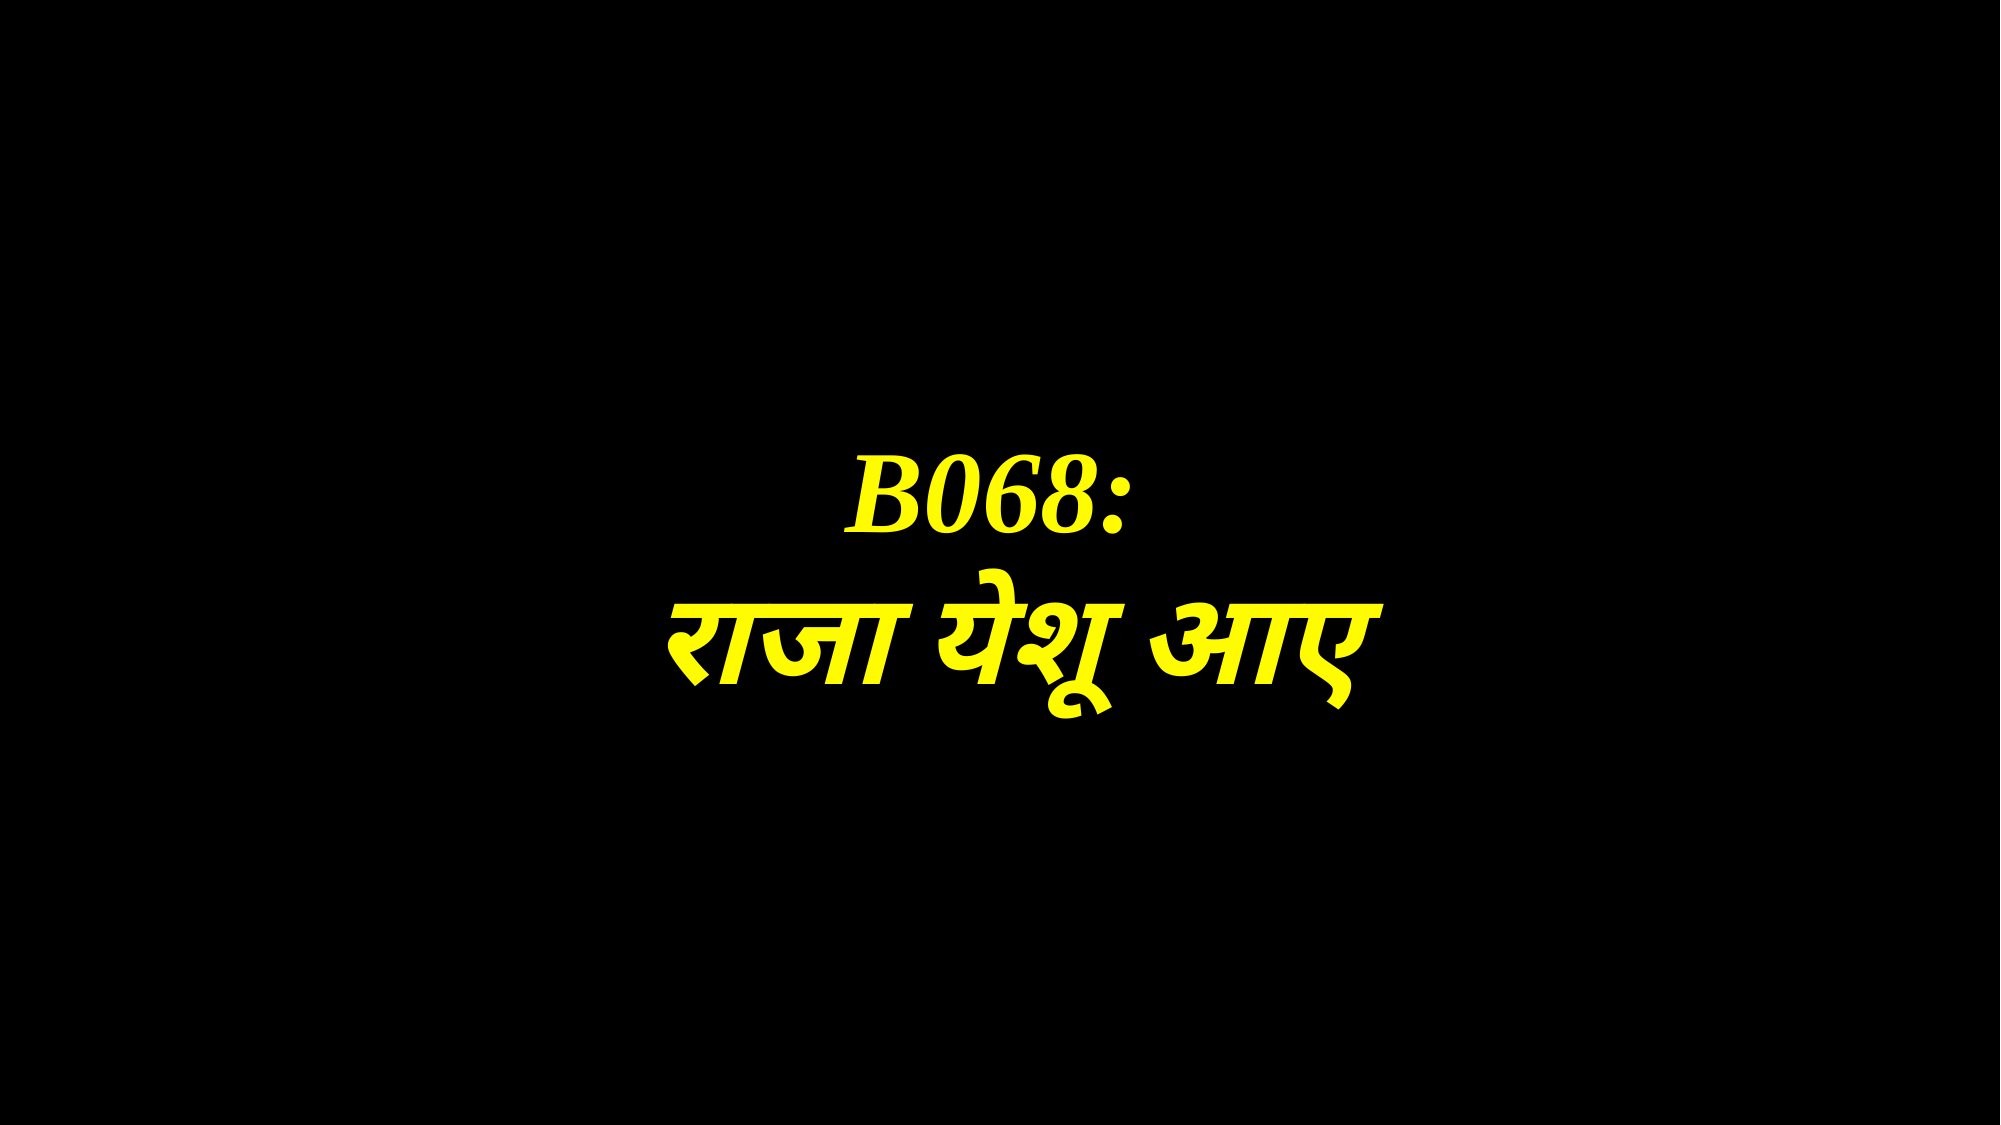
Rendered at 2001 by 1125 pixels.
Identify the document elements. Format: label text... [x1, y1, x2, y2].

text_box B068: राजा येशू आए [648, 410, 1365, 715]
